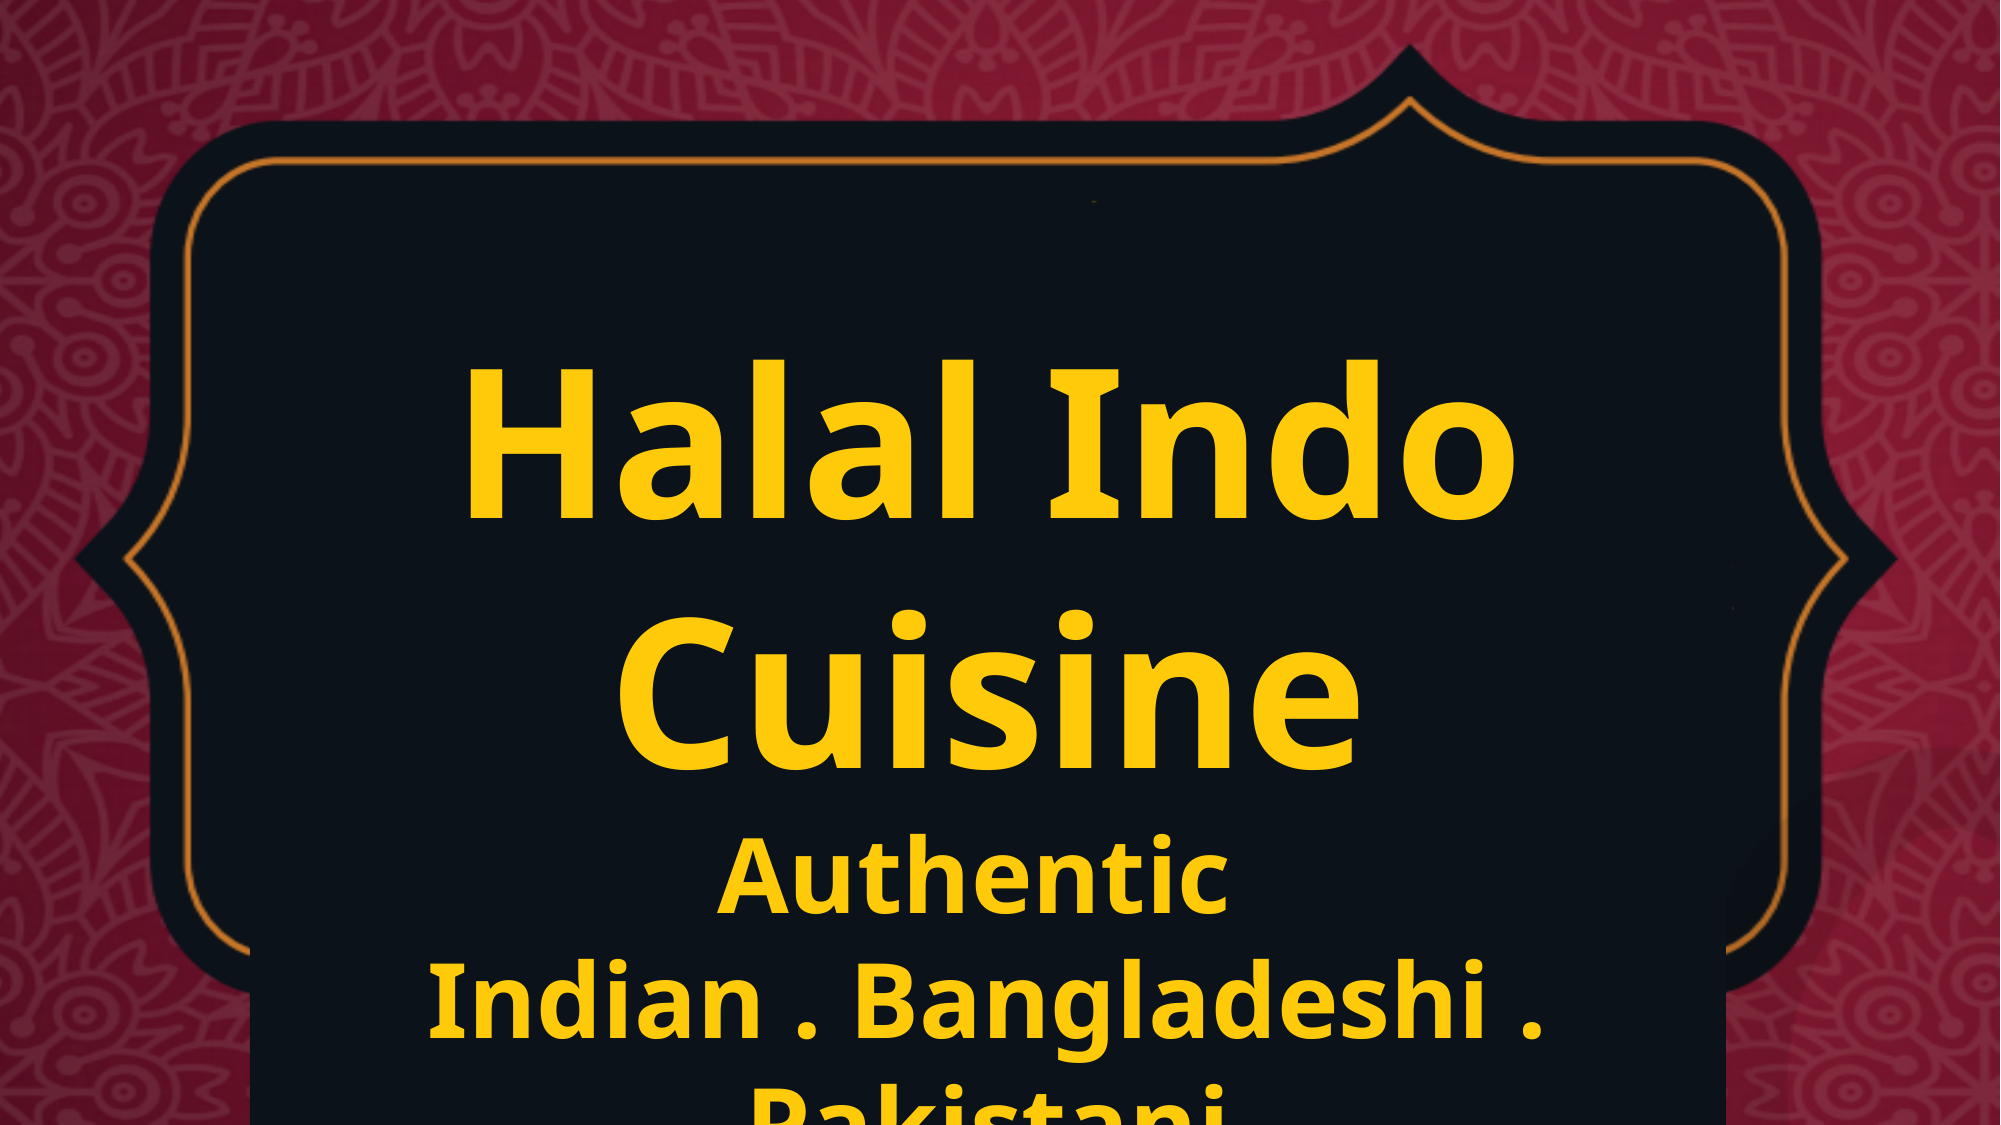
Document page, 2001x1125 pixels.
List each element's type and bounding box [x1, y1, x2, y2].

text_box [0, 0, 2000, 1125]
